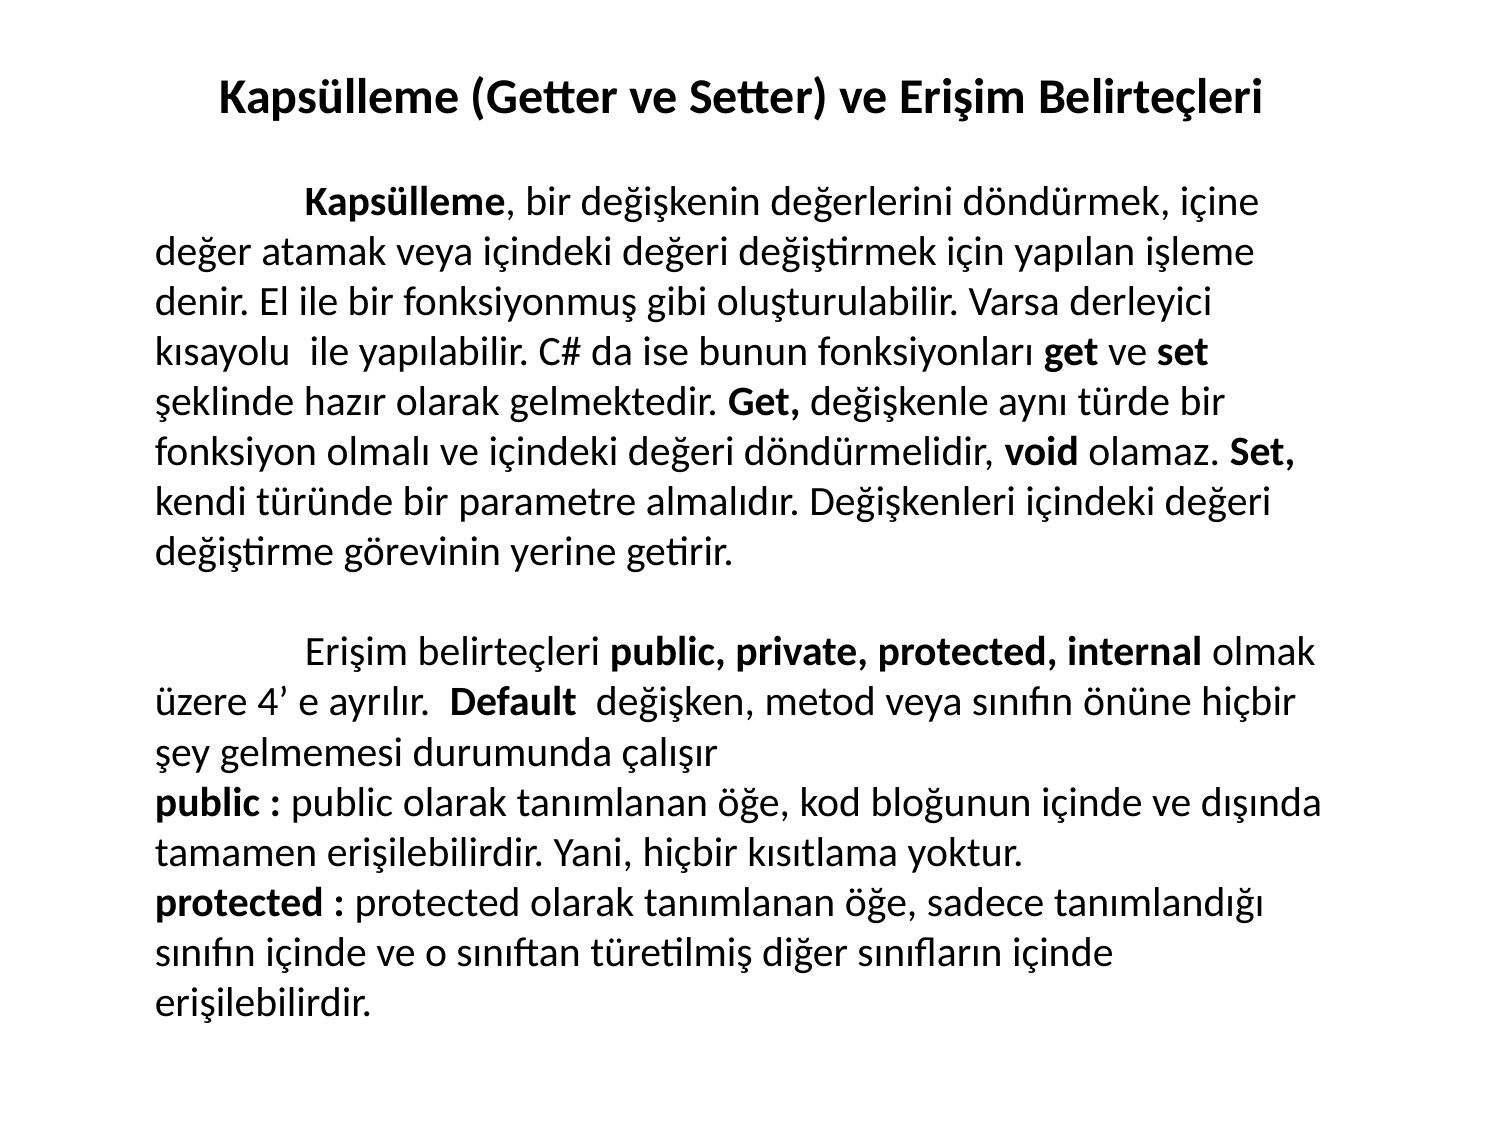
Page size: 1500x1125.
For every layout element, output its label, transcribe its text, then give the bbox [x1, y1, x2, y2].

text_box Kapsülleme (Getter ve Setter) ve Erişim Belirteçleri [135, 56, 1349, 131]
text_box Kapsülleme, bir değişkenin değerlerini döndürmek, içine değer atamak veya içindeki değeri değiştirmek için yapılan işleme denir. El ile bir fonksiyonmuş gibi oluşturulabilir. Varsa derleyici kısayolu ile yapılabilir. C# da ise bunun fonksiyonları get ve set şeklinde hazır olarak gelmektedir. Get, değişkenle aynı türde bir fonksiyon olmalı ve içindeki değeri döndürmelidir, void olamaz. Set, kendi türünde bir parametre almalıdır. Değişkenleri içindeki değeri değiştirme görevinin yerine getirir. Erişim belirteçleri public, private, protected, internal olmak üzere 4’ e ayrılır. Default değişken, metod veya sınıfın önüne hiçbir şey gelmemesi durumunda çalışır public : public olarak tanımlanan öğe, kod bloğunun içinde ve dışında tamamen erişilebilirdir. Yani, hiçbir kısıtlama yoktur. protected : protected olarak tanımlanan öğe, sadece tanımlandığı sınıfın içinde ve o sınıftan türetilmiş diğer sınıfların içinde erişilebilirdir. [140, 166, 1353, 1082]
